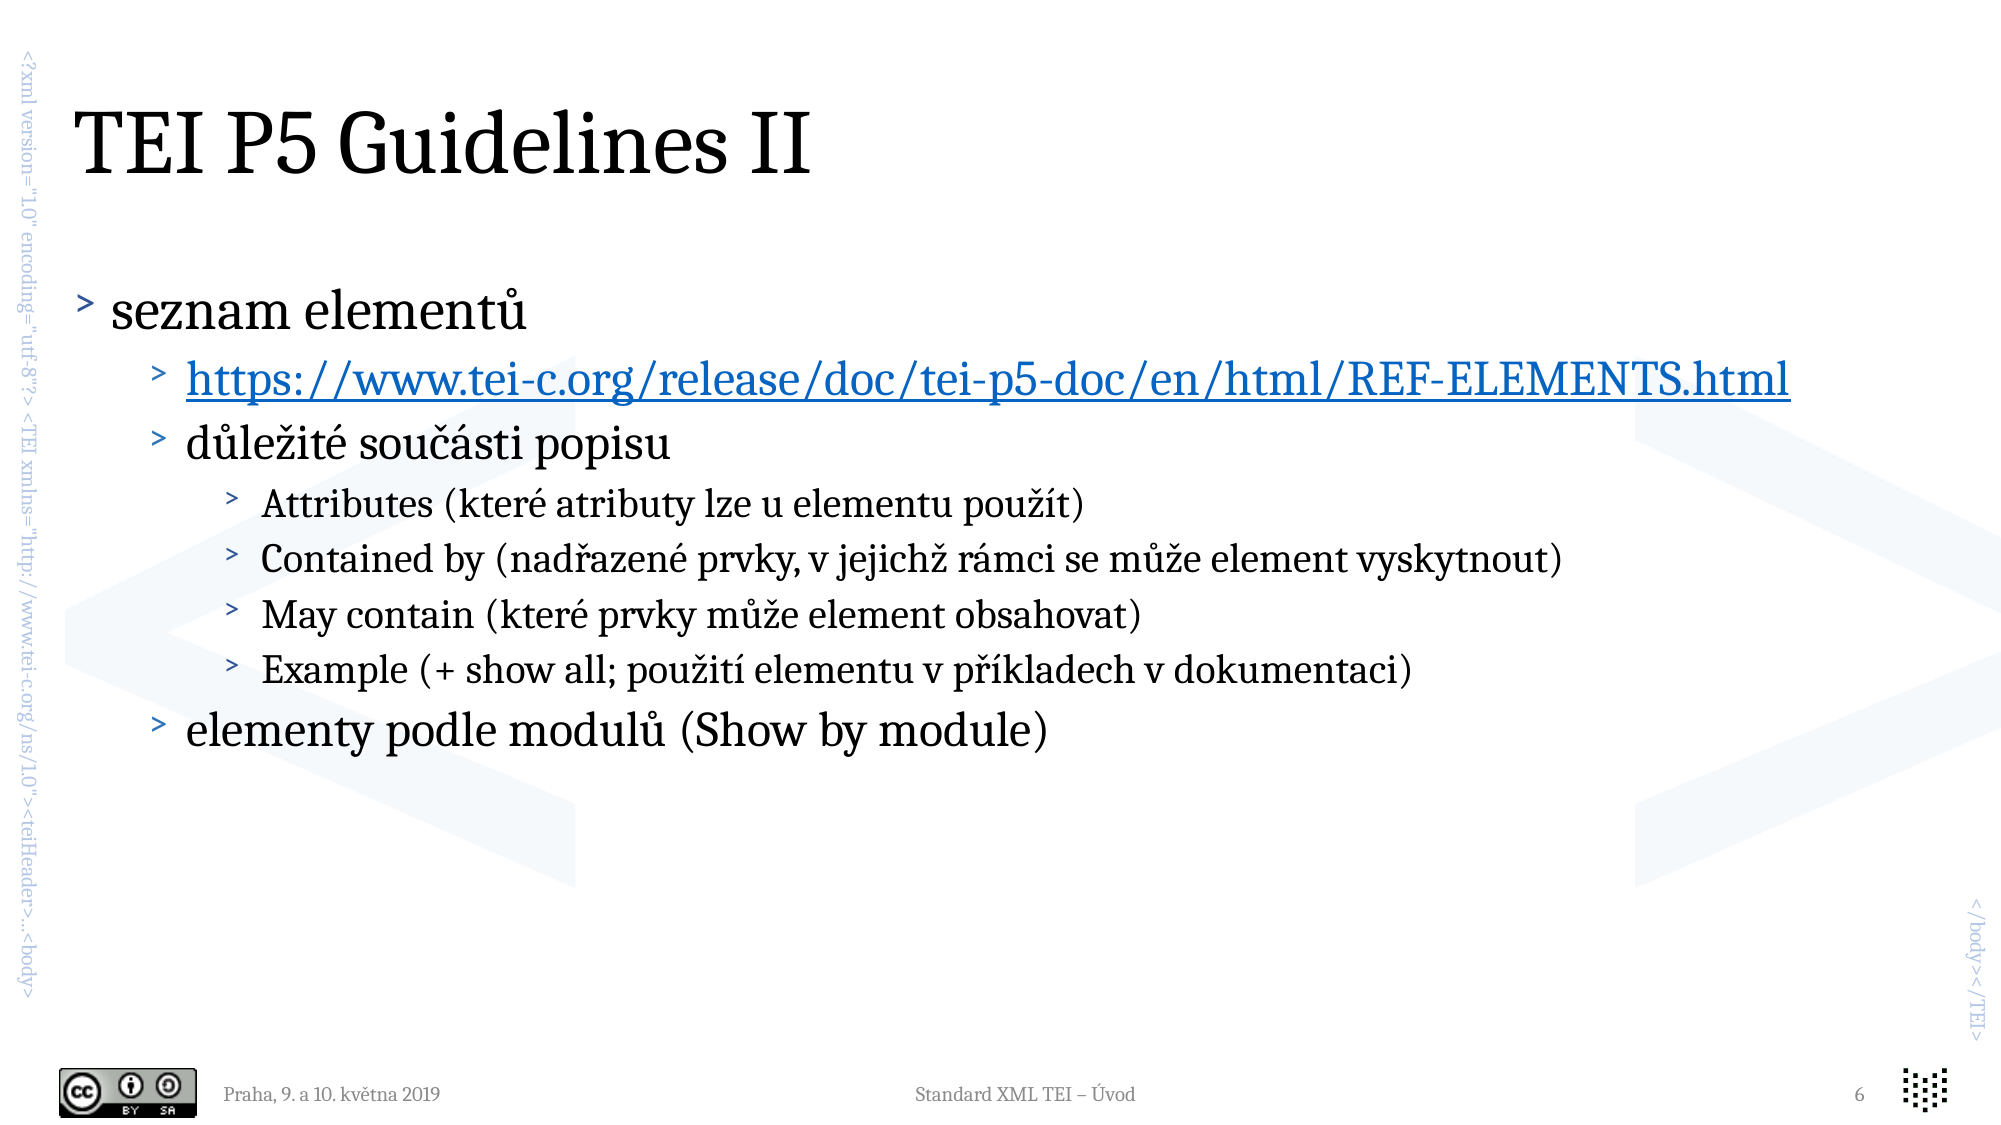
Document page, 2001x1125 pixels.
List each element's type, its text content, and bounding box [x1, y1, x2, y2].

picture [1899, 1066, 1949, 1114]
slide_number 6 [1507, 1075, 1880, 1111]
footer Standard XML TEI – Úvod [569, 1075, 1483, 1111]
list seznam elementů https://www.tei-c.org/release/doc/tei-p5-doc/en/html/REF-ELEMENTS.html důležité součásti popisu Attributes (které atributy lze u elementu použít) Contained by (nadřazené prvky, v jejichž rámci se může element vyskytnout) May contain (které prvky může element obsahovat) Example (+ show all; použití elementu v příkladech v dokumentaci) elementy podle modulů (Show by module) [59, 271, 1949, 1058]
slide_number Praha, 9. a 10. května 2019 [208, 1075, 532, 1111]
title TEI P5 Guidelines II [59, 35, 1949, 253]
picture [59, 1068, 197, 1118]
